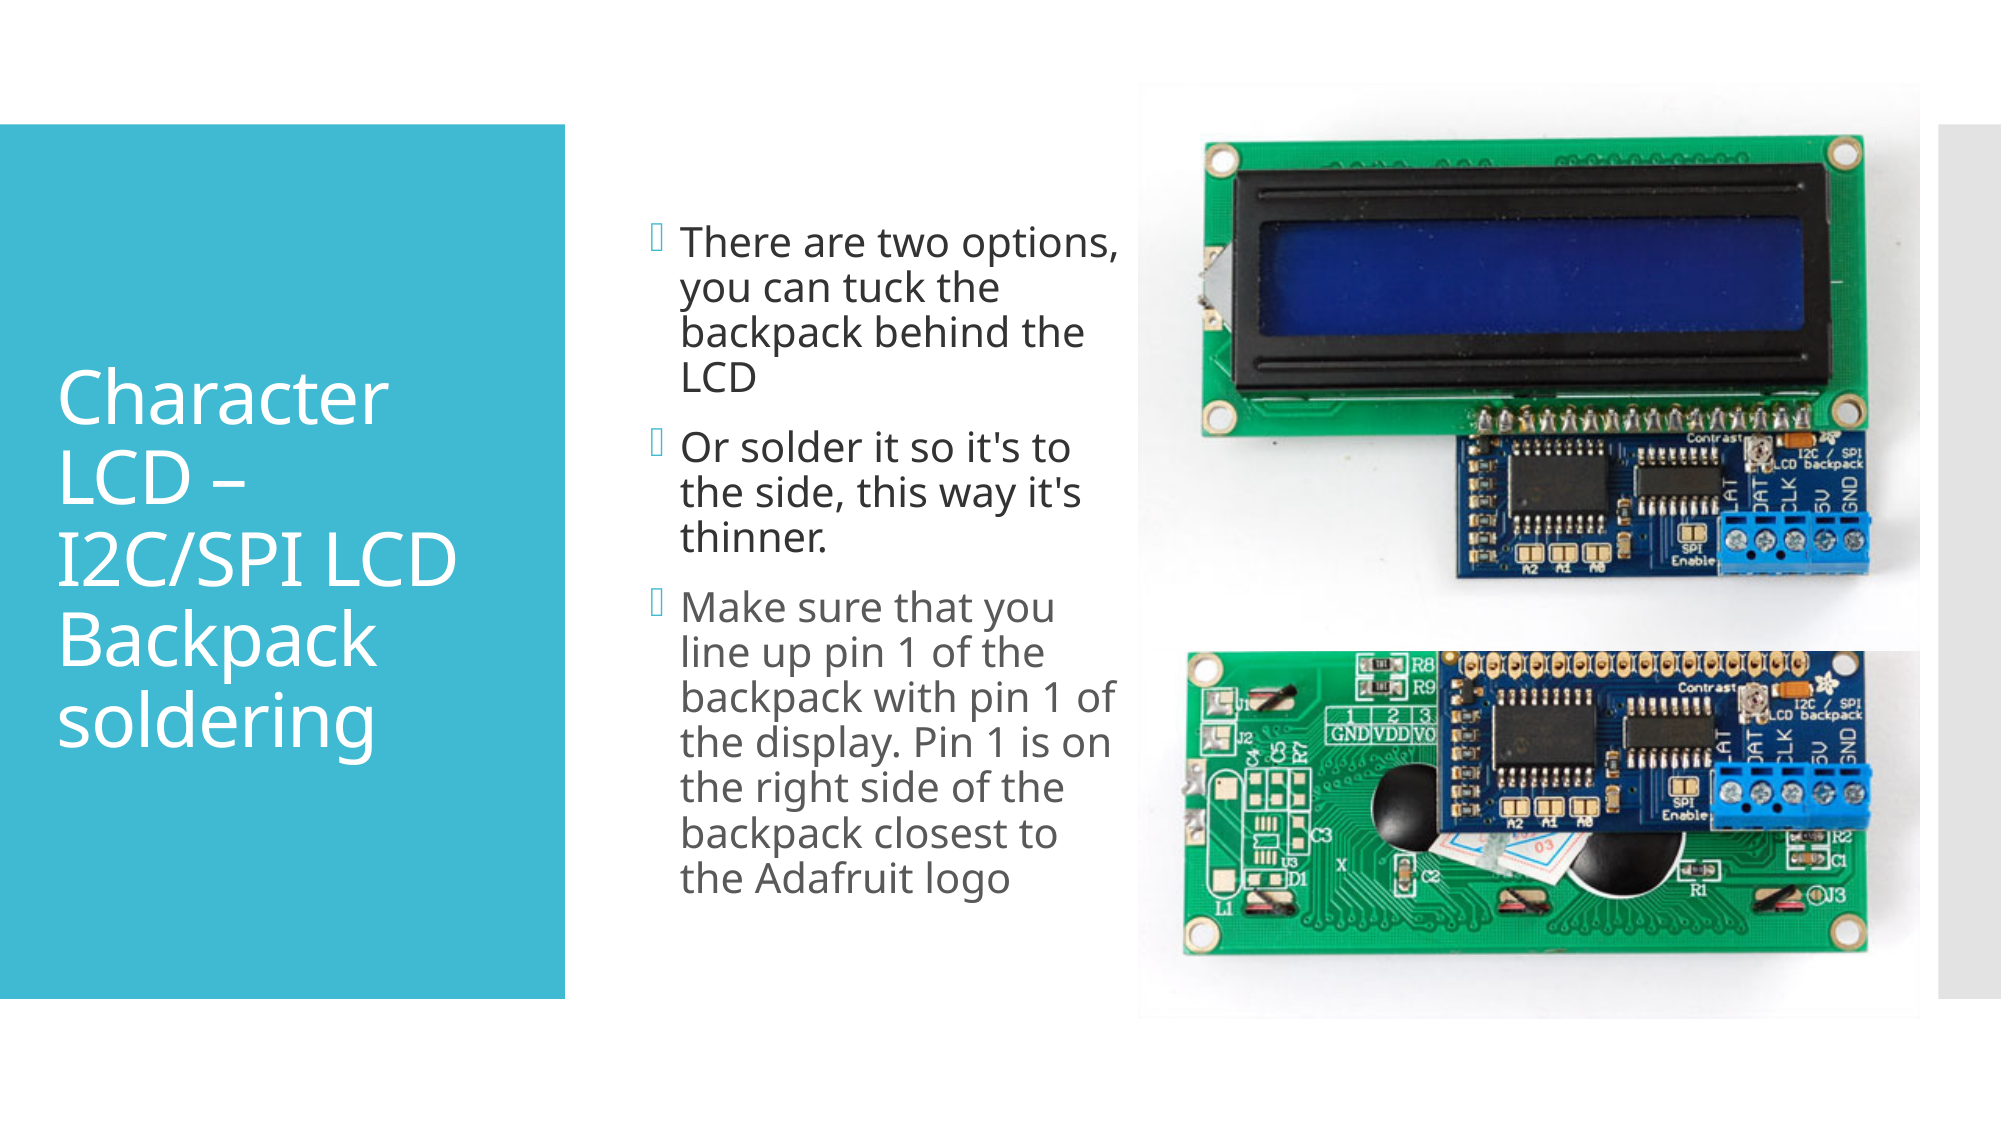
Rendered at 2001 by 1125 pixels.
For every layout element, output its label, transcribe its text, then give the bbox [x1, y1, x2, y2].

title Character LCD – I2C/SPI LCD Backpack soldering [41, 184, 525, 940]
picture [1137, 82, 1920, 1019]
list There are two options, you can tuck the backpack behind the LCD Or solder it so it's to the side, this way it's thinner. Make sure that you line up pin 1 of the backpack with pin 1 of the display. Pin 1 is on the right side of the backpack closest to the Adafruit logo [634, 141, 1137, 982]
